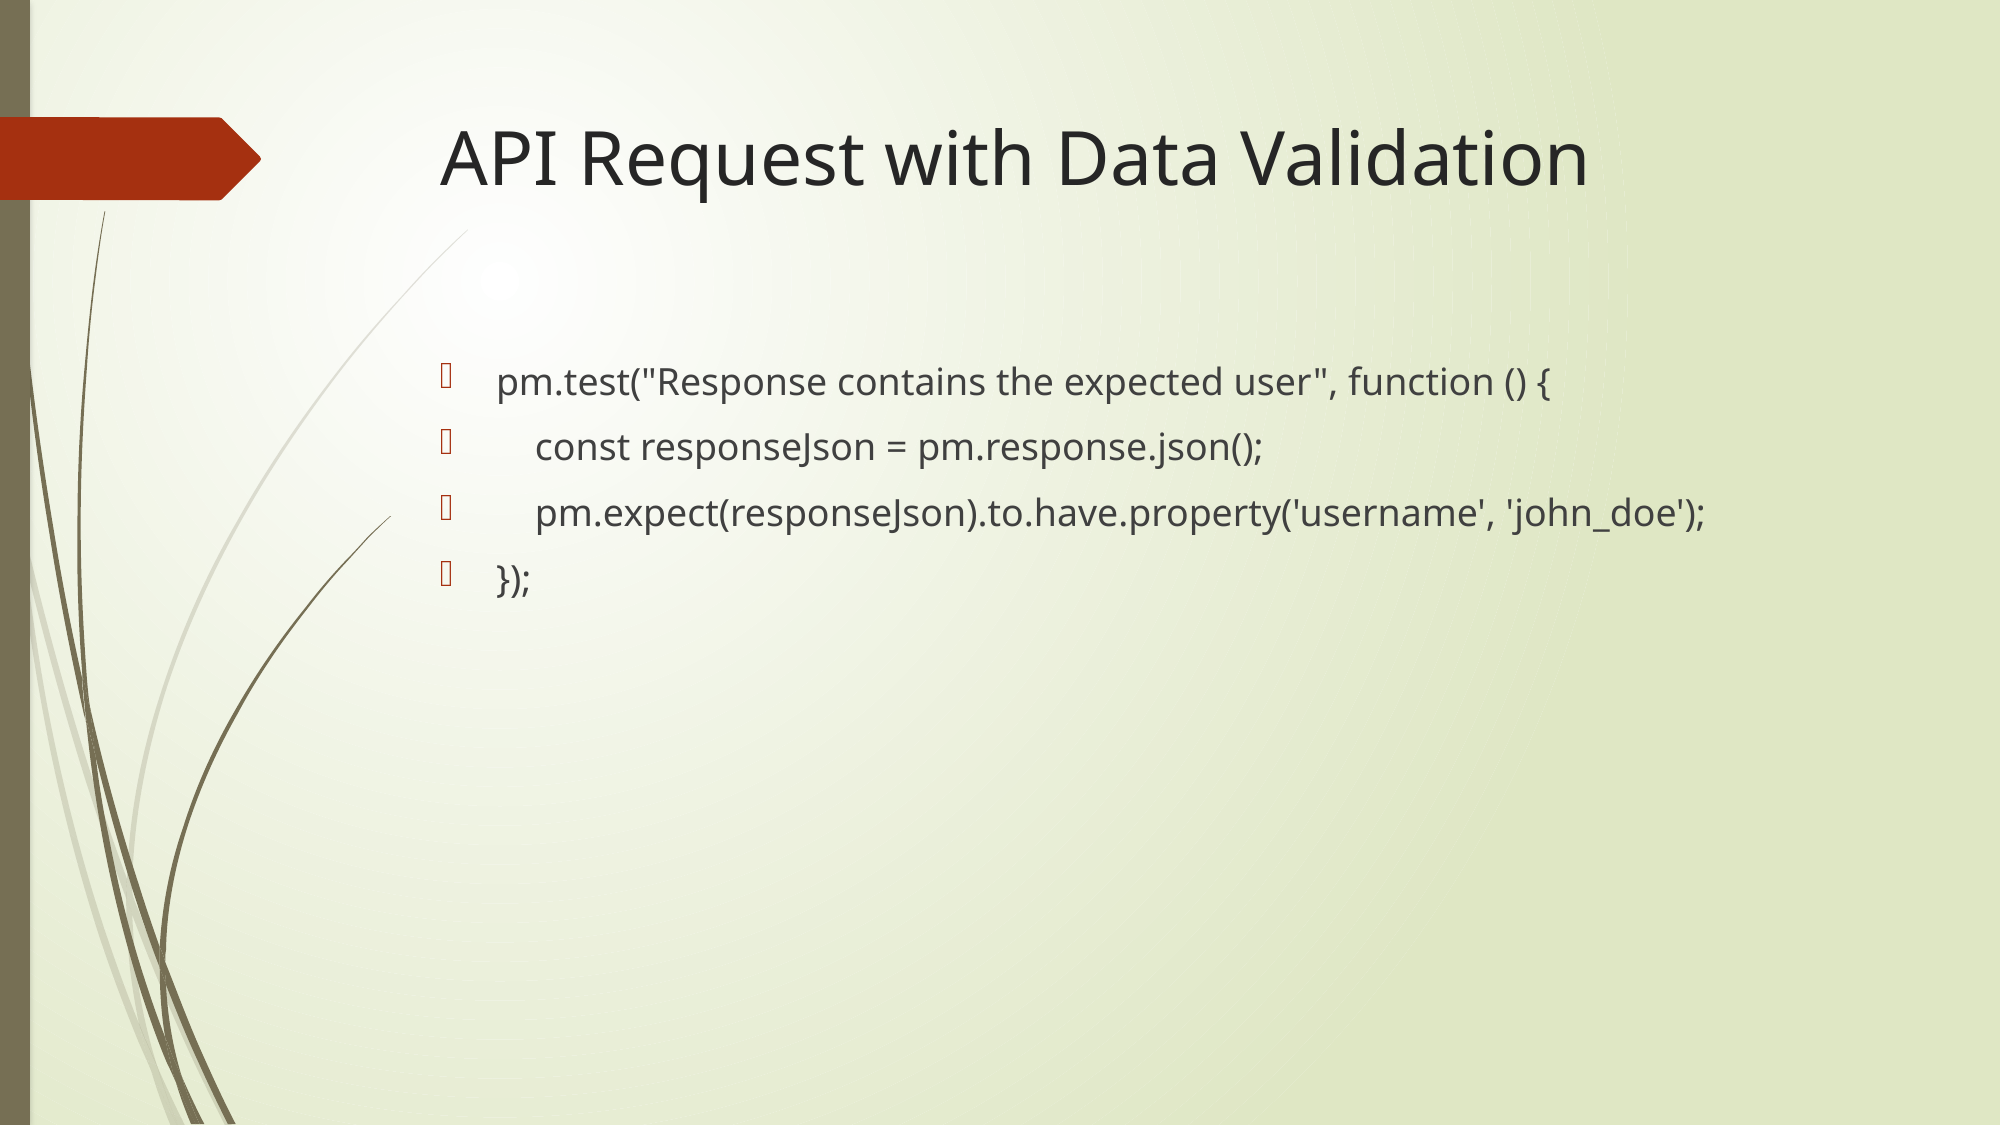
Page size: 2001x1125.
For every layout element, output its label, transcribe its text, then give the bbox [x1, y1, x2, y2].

list pm.test("Response contains the expected user", function () { const responseJson = pm.response.json(); pm.expect(responseJson).to.have.property('username', 'john_doe'); }); [424, 350, 1888, 970]
title API Request with Data Validation [425, 102, 1888, 313]
